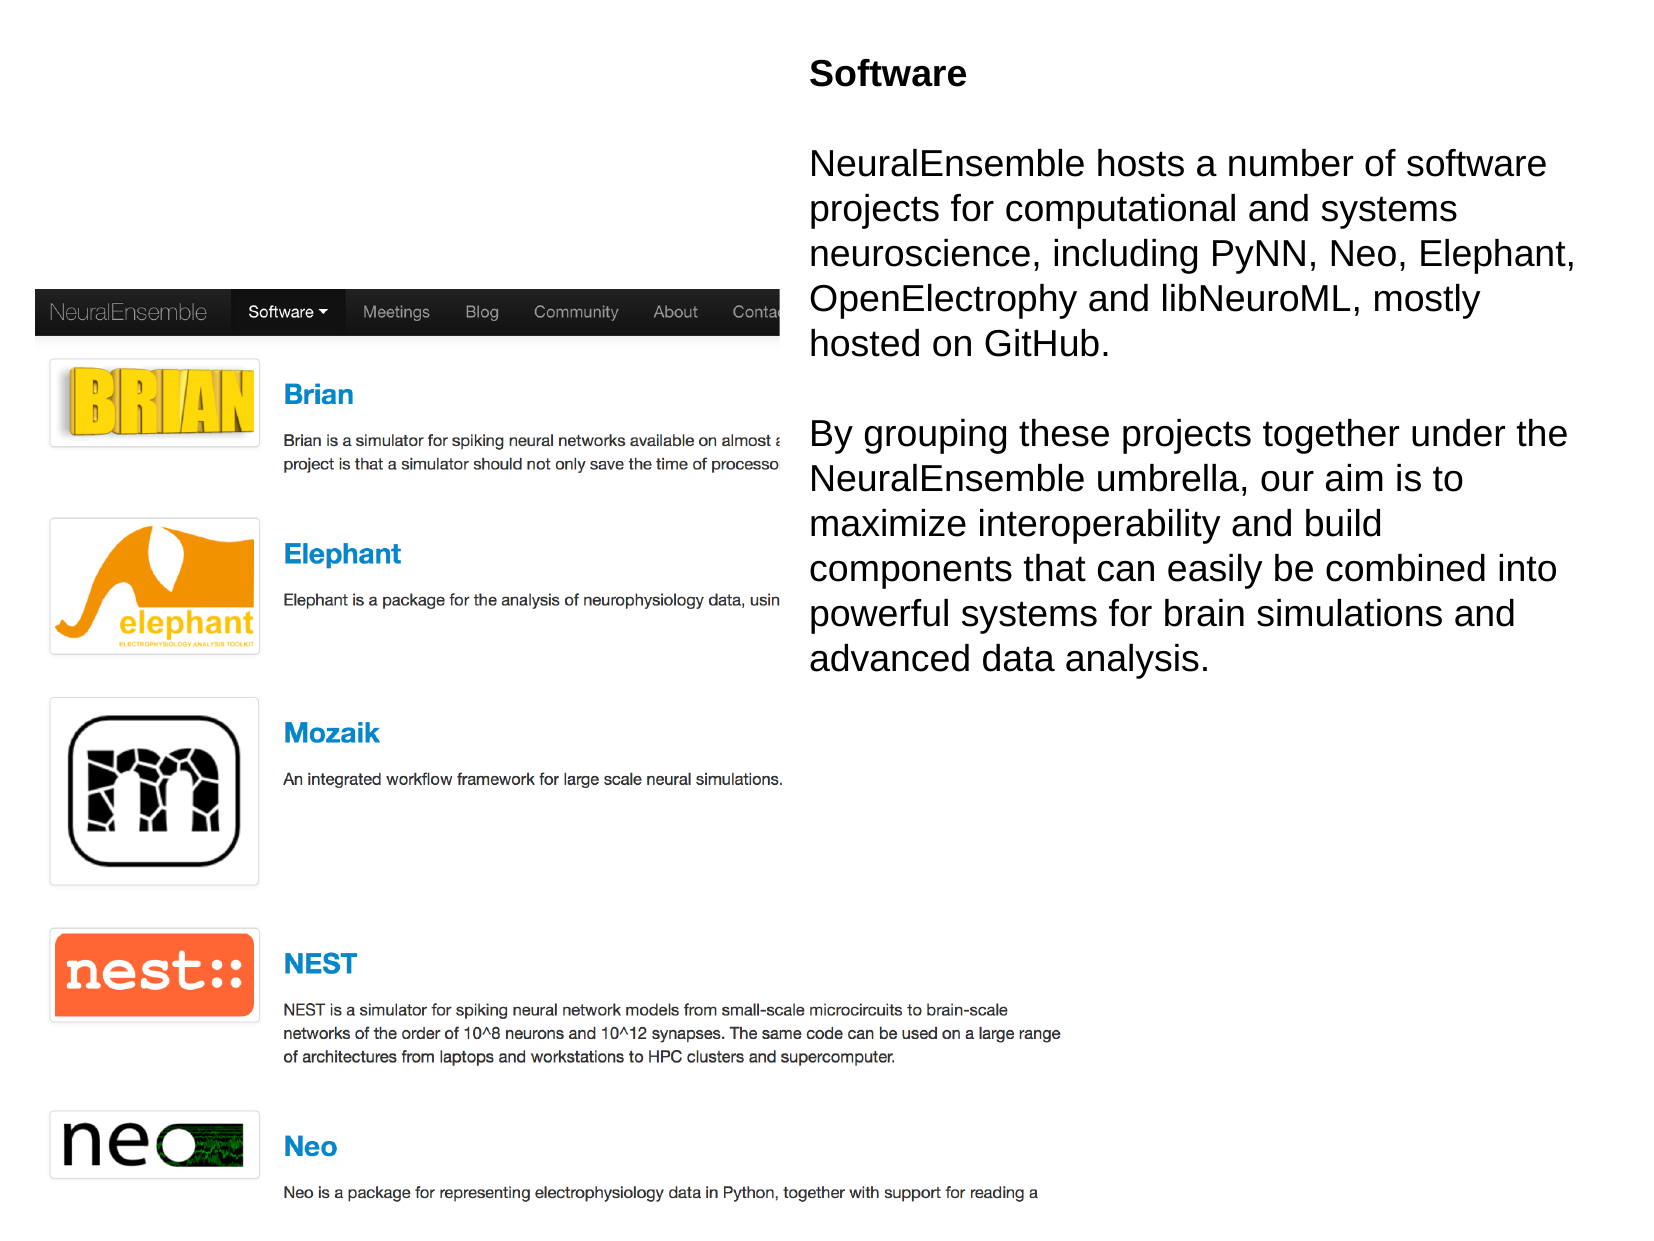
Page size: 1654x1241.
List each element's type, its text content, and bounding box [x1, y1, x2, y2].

text_box Software NeuralEnsemble hosts a number of software projects for computational and systems neuroscience, including PyNN, Neo, Elephant, OpenElectrophy and libNeuroML, mostly hosted on GitHub. By grouping these projects together under the NeuralEnsemble umbrella, our aim is to maximize interoperability and build components that can easily be combined into powerful systems for brain simulations and advanced data analysis. [779, 41, 1607, 731]
picture [35, 289, 1208, 1205]
